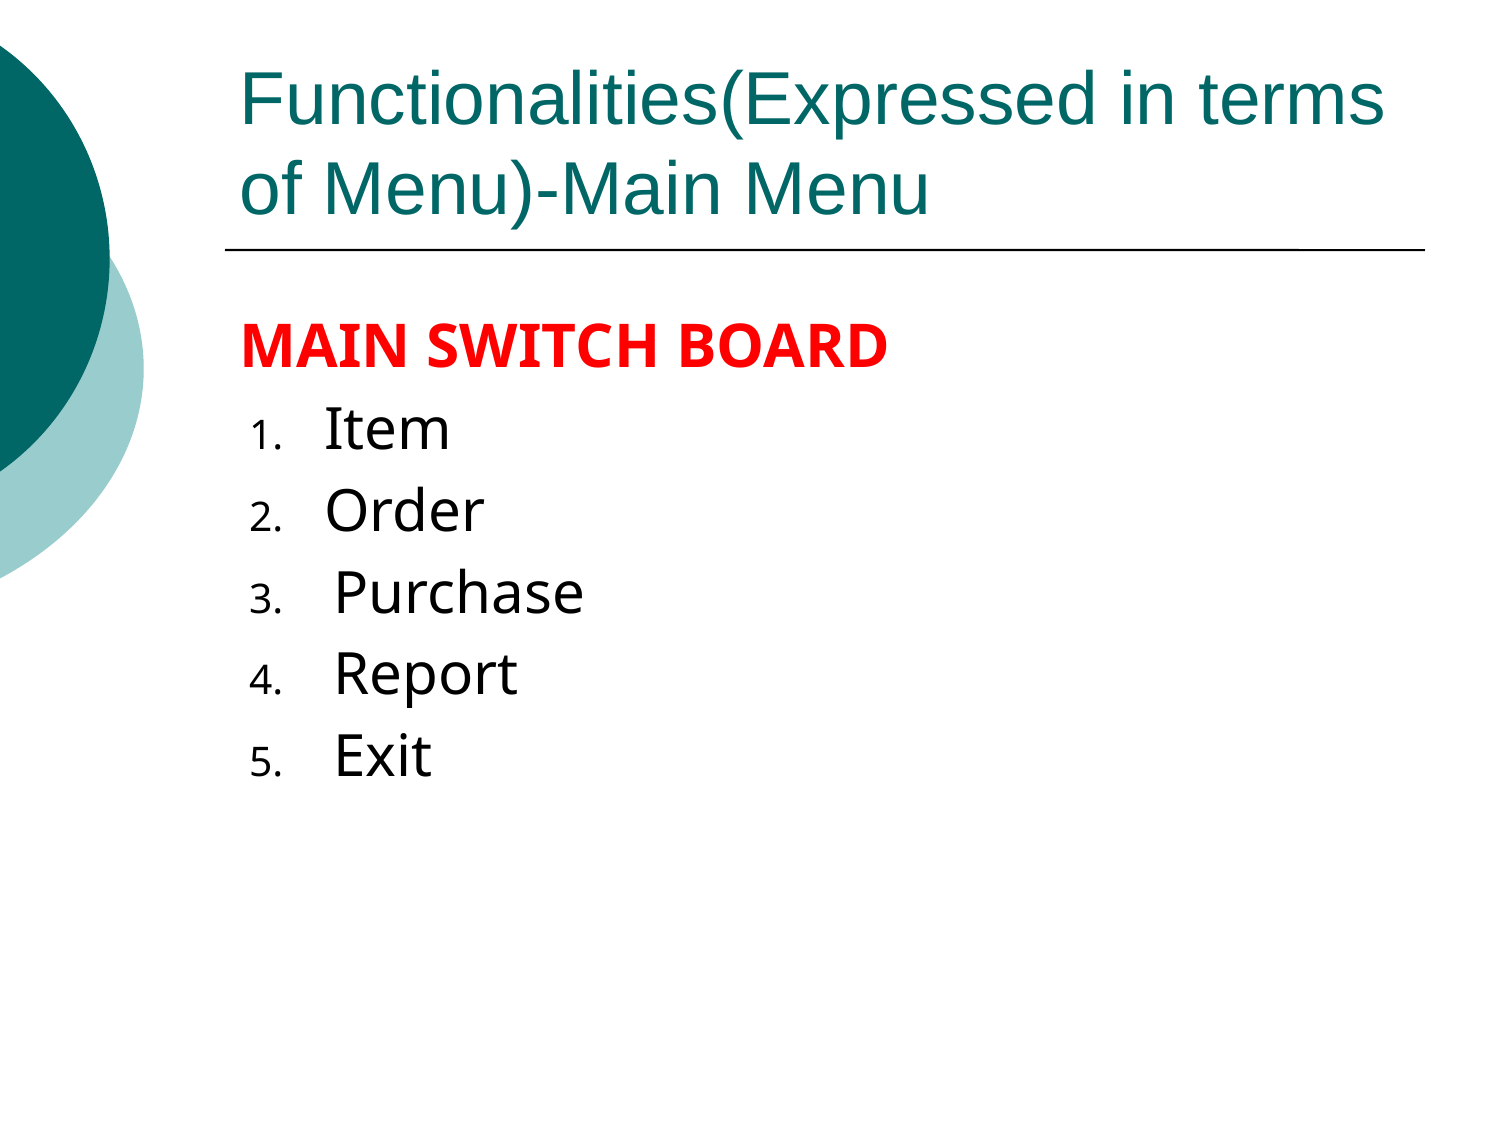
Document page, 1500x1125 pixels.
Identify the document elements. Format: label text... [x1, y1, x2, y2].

title Functionalities(Expressed in terms of Menu)-Main Menu [224, 49, 1425, 238]
list MAIN SWITCH BOARD Item Order Purchase Report Exit [224, 299, 1425, 975]
